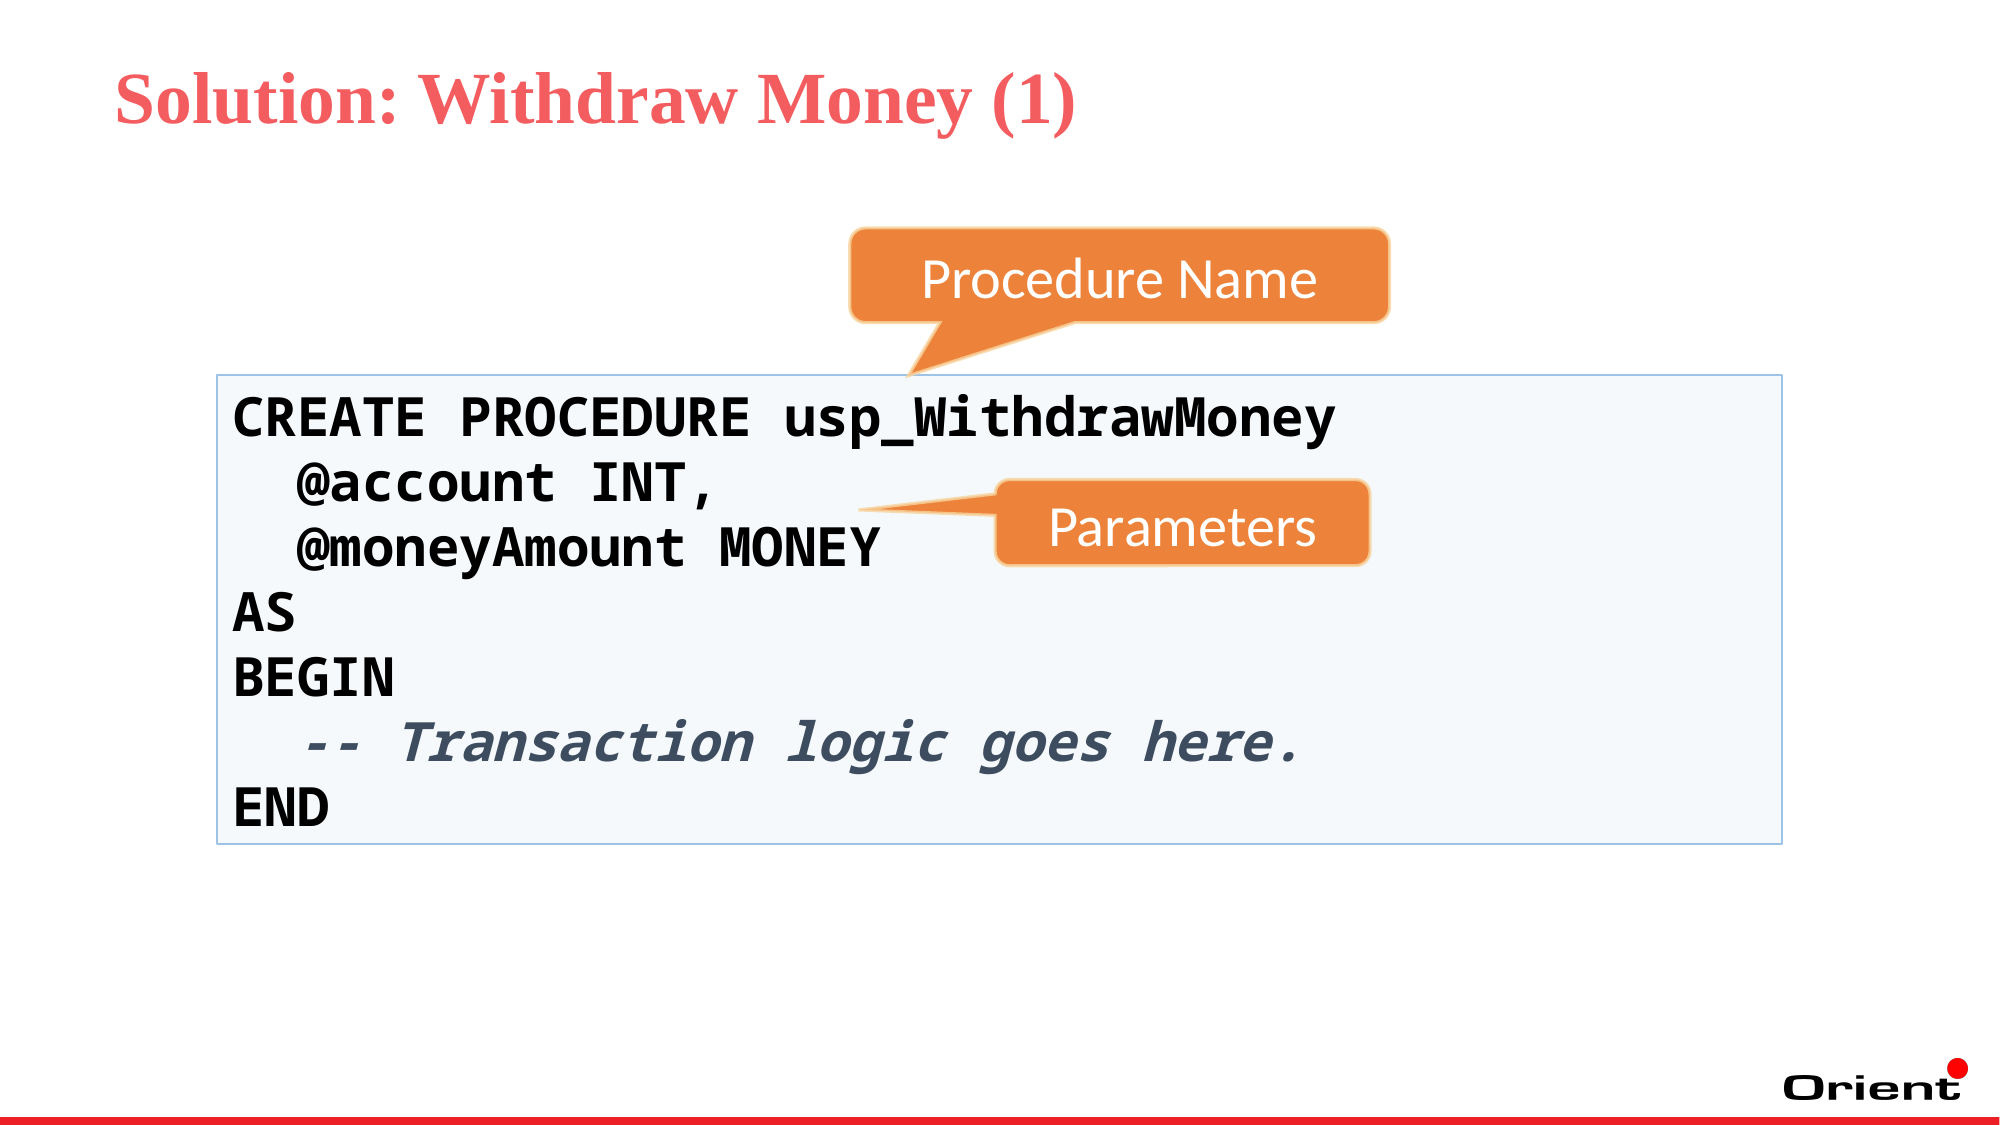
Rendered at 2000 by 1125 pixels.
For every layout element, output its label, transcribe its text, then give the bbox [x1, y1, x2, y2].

text_box CREATE PROCEDURE usp_WithdrawMoney @account INT, @moneyAmount MONEY AS BEGIN -- Transaction logic goes here. END [217, 374, 1783, 845]
text_box Parameters [858, 478, 1372, 567]
text_box Procedure Name [848, 226, 1391, 378]
picture [1784, 1058, 1968, 1100]
title Solution: Withdraw Money (1) [99, 52, 1825, 148]
